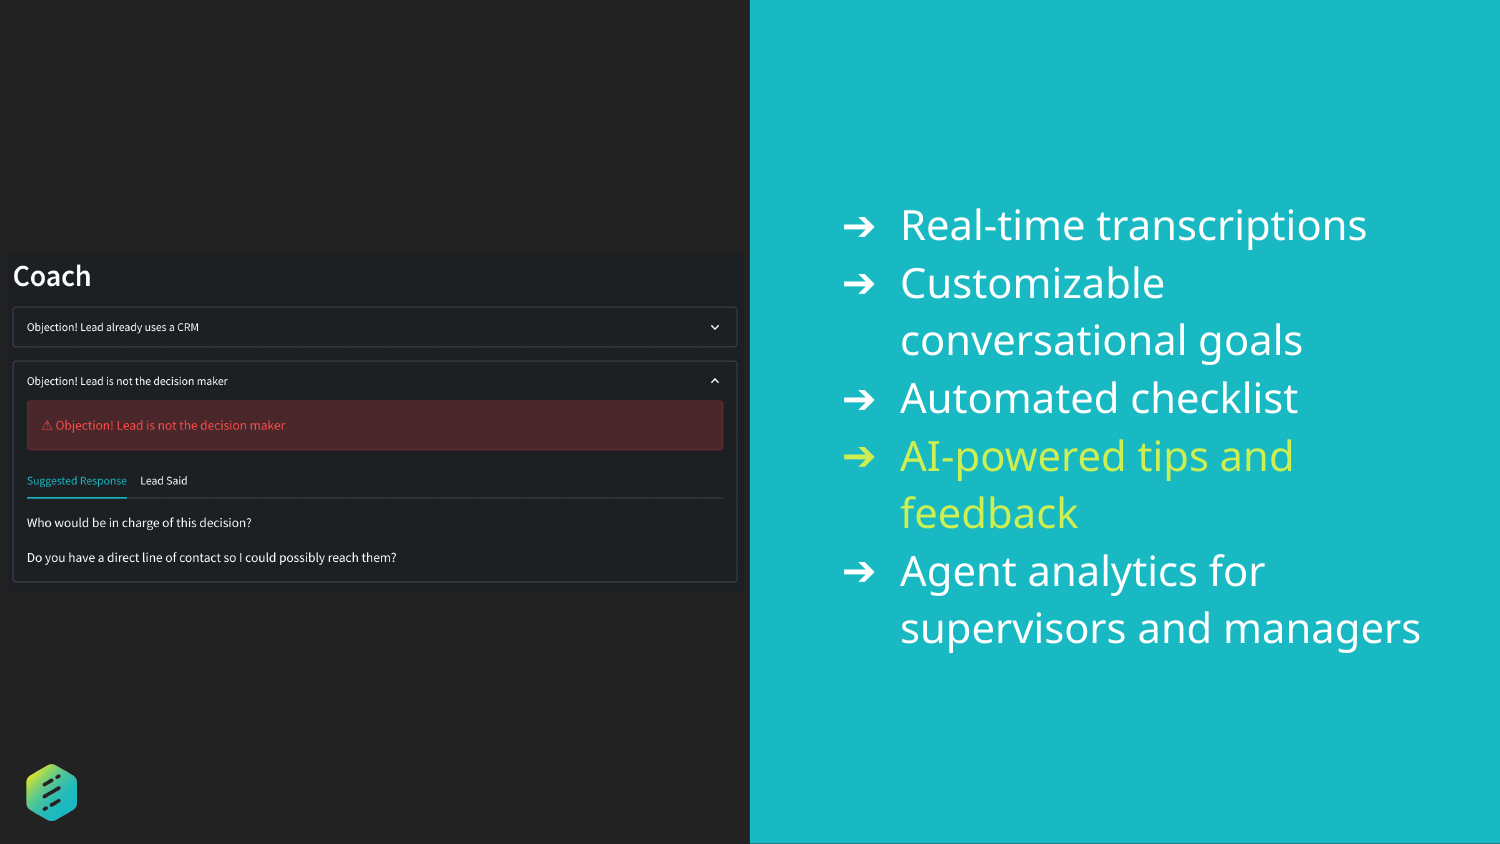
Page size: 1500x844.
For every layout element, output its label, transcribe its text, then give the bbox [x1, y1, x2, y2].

list Real-time transcriptions Customizable conversational goals Automated checklist AI-powered tips and feedback Agent analytics for supervisors and managers [810, 118, 1440, 725]
picture [26, 764, 77, 821]
picture [6, 253, 745, 591]
